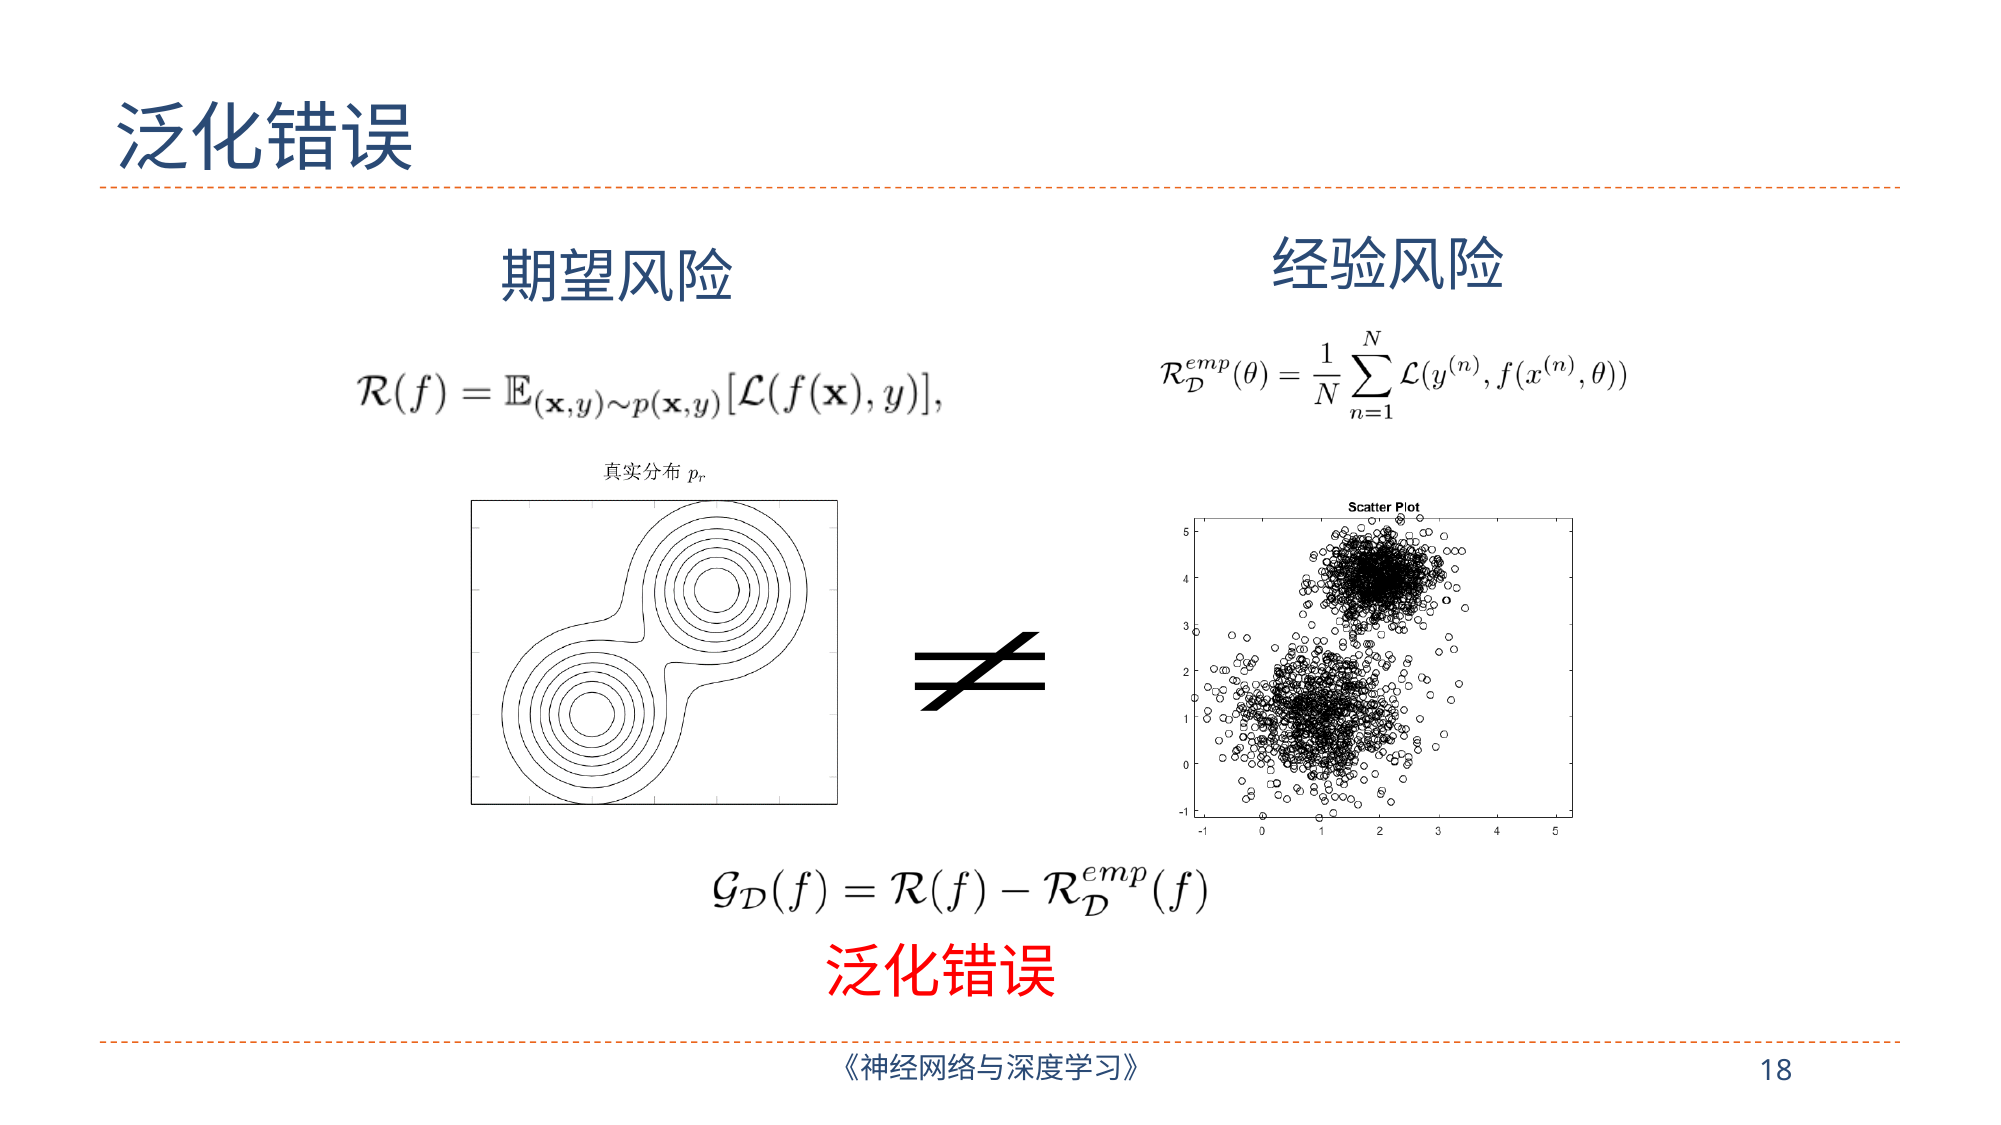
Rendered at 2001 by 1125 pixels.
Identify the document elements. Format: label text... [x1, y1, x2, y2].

picture [462, 453, 853, 812]
title 泛化错误 [99, 24, 1900, 188]
picture [348, 346, 956, 437]
picture [698, 490, 1619, 934]
text_box 期望风险 [485, 232, 749, 317]
text_box 经验风险 [1256, 219, 1520, 305]
picture [1149, 323, 1627, 423]
text_box 泛化错误 [809, 947, 1073, 1012]
